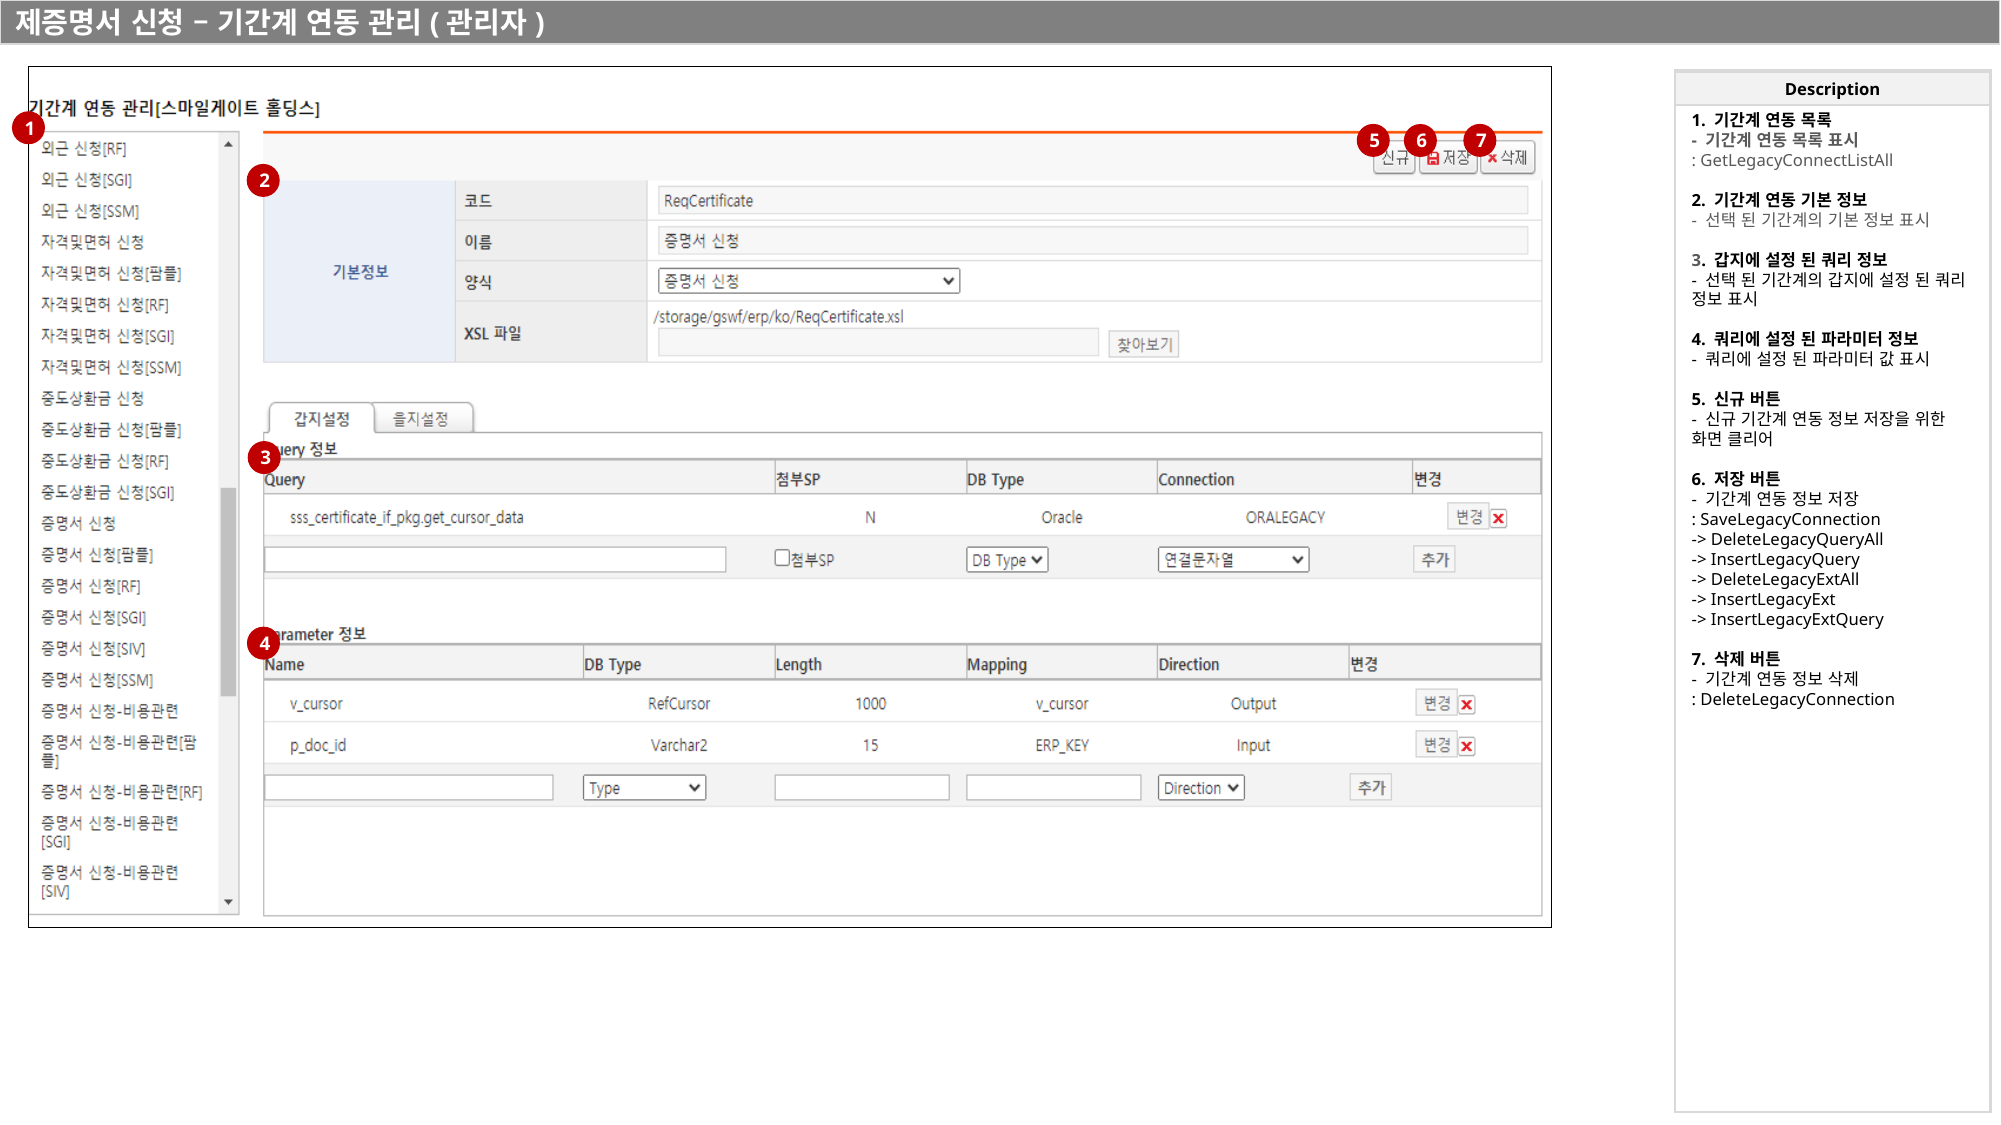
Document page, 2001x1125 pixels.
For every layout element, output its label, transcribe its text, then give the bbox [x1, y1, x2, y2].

text_box 1. 기간계 연동 목록 - 기간계 연동 목록 표시 : GetLegacyConnectListAll 2. 기간계 연동 기본 정보 - 선택 된 기간계의 기본 정보 표시 3. 갑지에 설정 된 쿼리 정보 - 선택 된 기간계의 갑지에 설정 된 쿼리 정보 표시 4. 쿼리에 설정 된 파라미터 정보 - 쿼리에 설정 된 파라미터 값 표시 5. 신규 버튼 - 신규 기간계 연동 정보 저장을 위한 화면 클리어 6. 저장 버튼 - 기간계 연동 정보 저장 : SaveLegacyConnection -> DeleteLegacyQueryAll -> InsertLegacyQuery -> DeleteLegacyExtAll -> InsertLegacyExt -> InsertLegacyExtQuery 7. 삭제 버튼 - 기간계 연동 정보 삭제 : DeleteLegacyConnection [1676, 102, 1991, 756]
text_box [1674, 106, 1992, 1113]
picture [28, 66, 1552, 928]
text_box Description [1674, 71, 1992, 106]
text_box 제증명서 신청 – 기간계 연동 관리(관리자) [0, 0, 2000, 45]
text_box 1 [11, 111, 28, 145]
